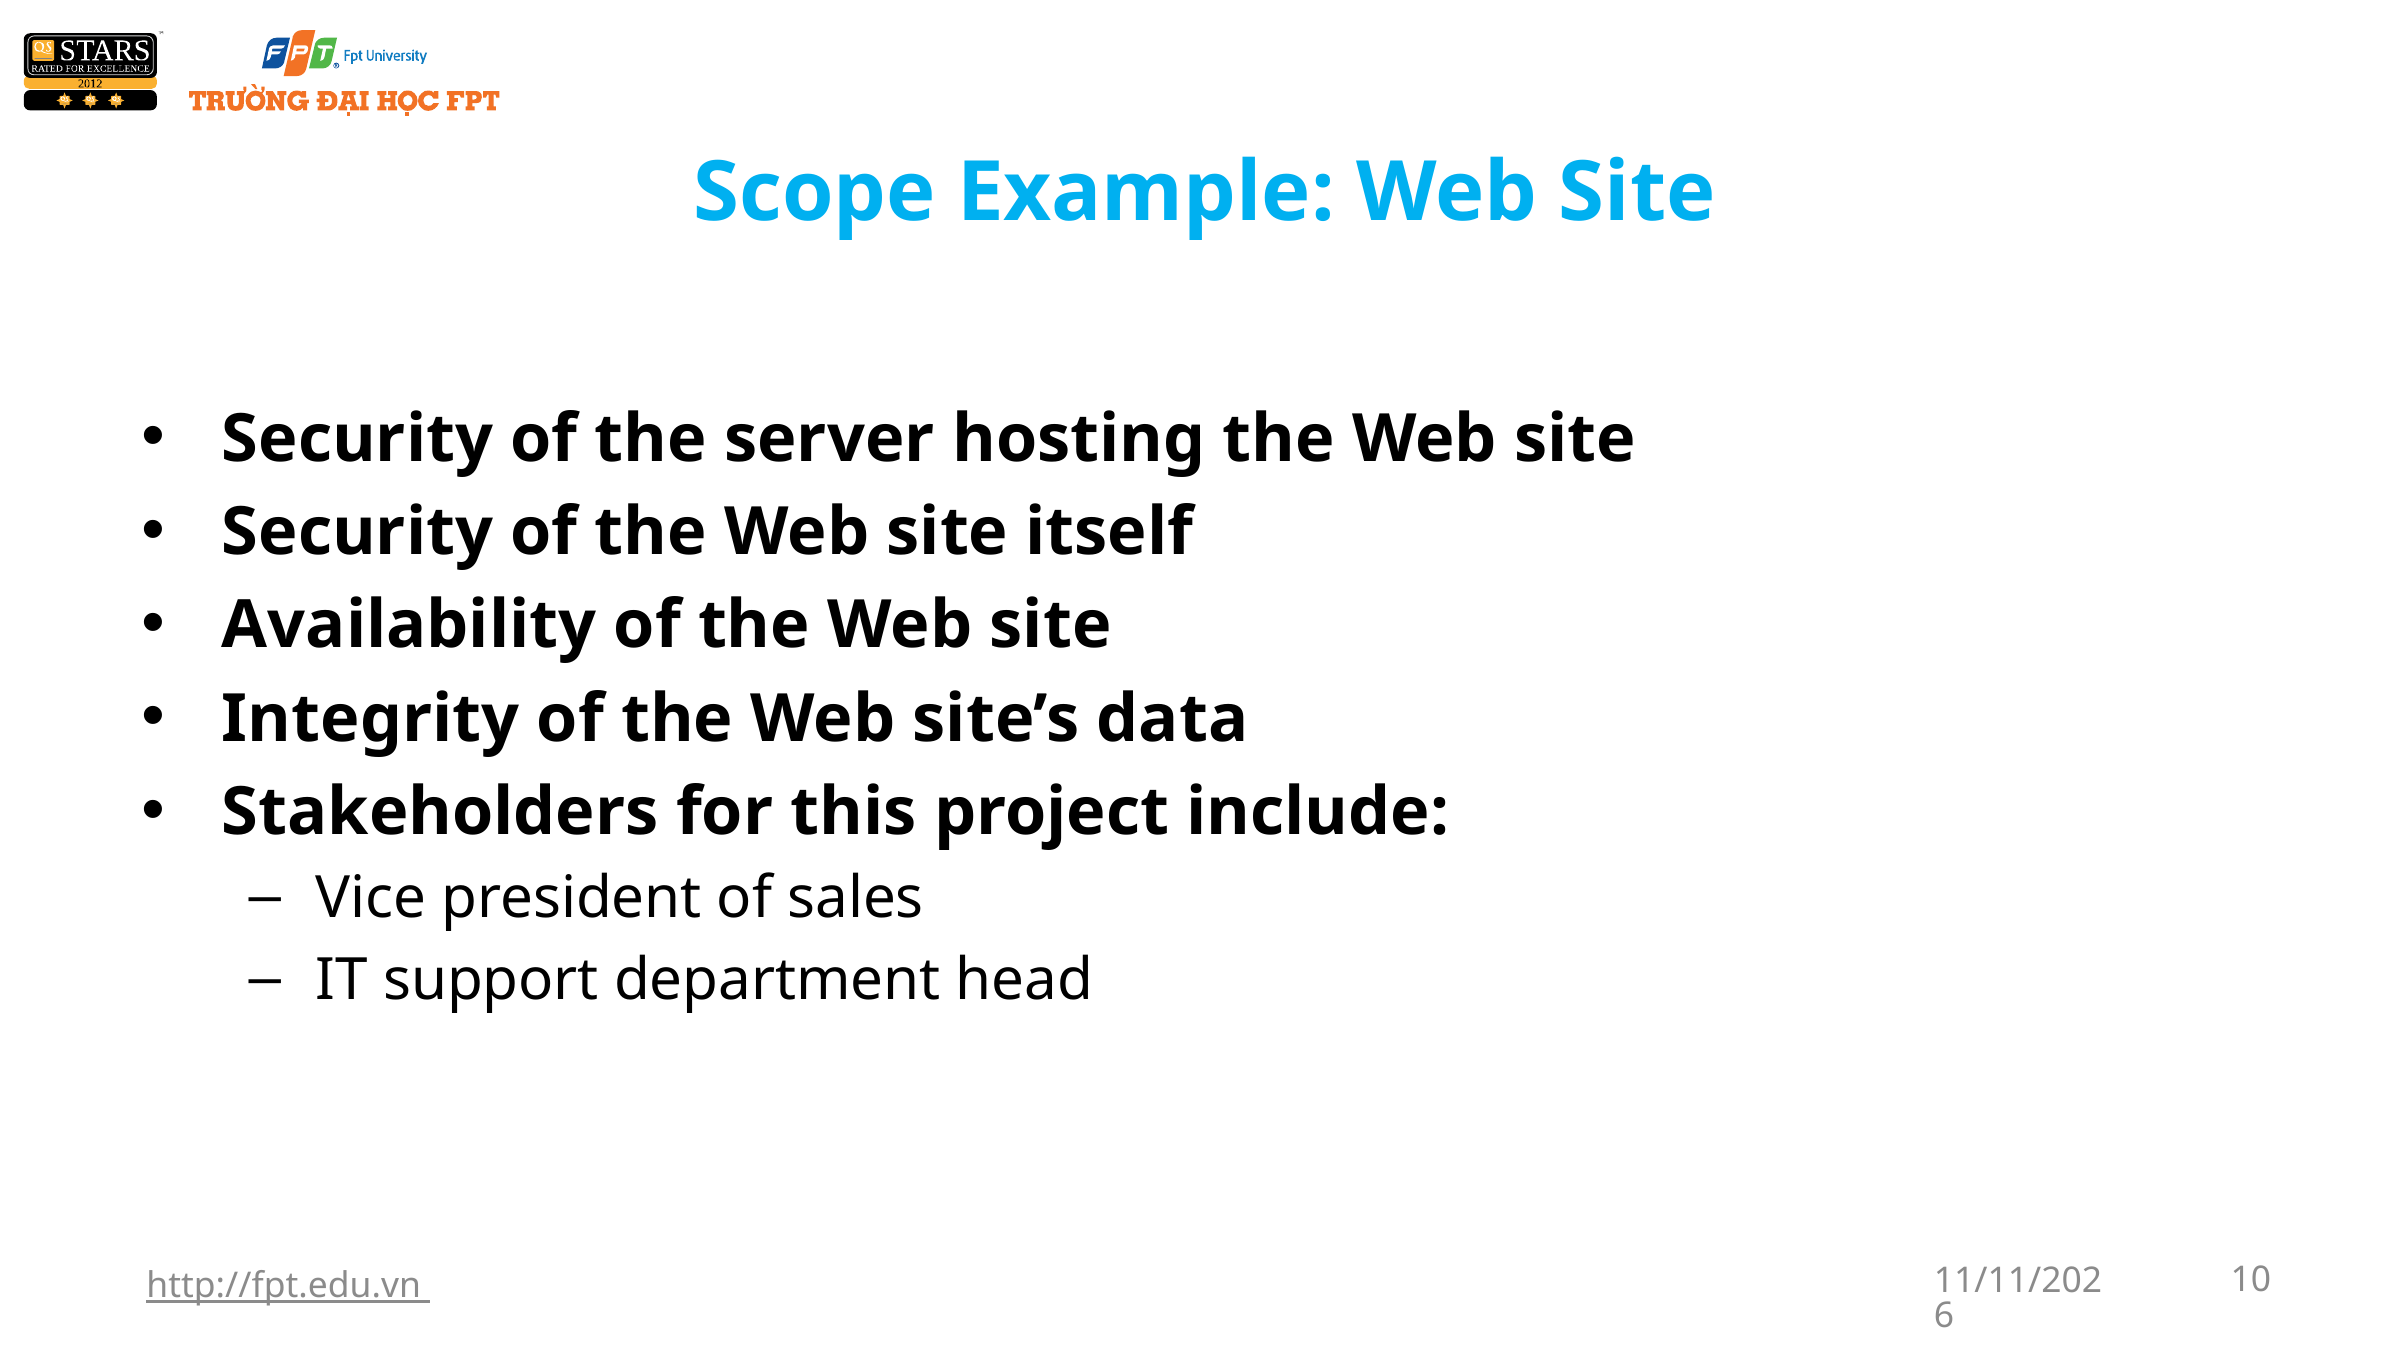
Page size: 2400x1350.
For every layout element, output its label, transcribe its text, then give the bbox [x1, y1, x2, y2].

slide_number 10 [2175, 1250, 2293, 1312]
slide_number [1912, 1250, 2138, 1313]
title Scope Example: Web Site [125, 75, 2285, 300]
list Security of the server hosting the Web site Security of the Web site itself Availability of the Web site Integrity of the Web site’s data Stakeholders for this project include: Vice president of sales IT support department head [120, 384, 2280, 1275]
footer http://fpt.edu.vn [125, 1250, 885, 1322]
